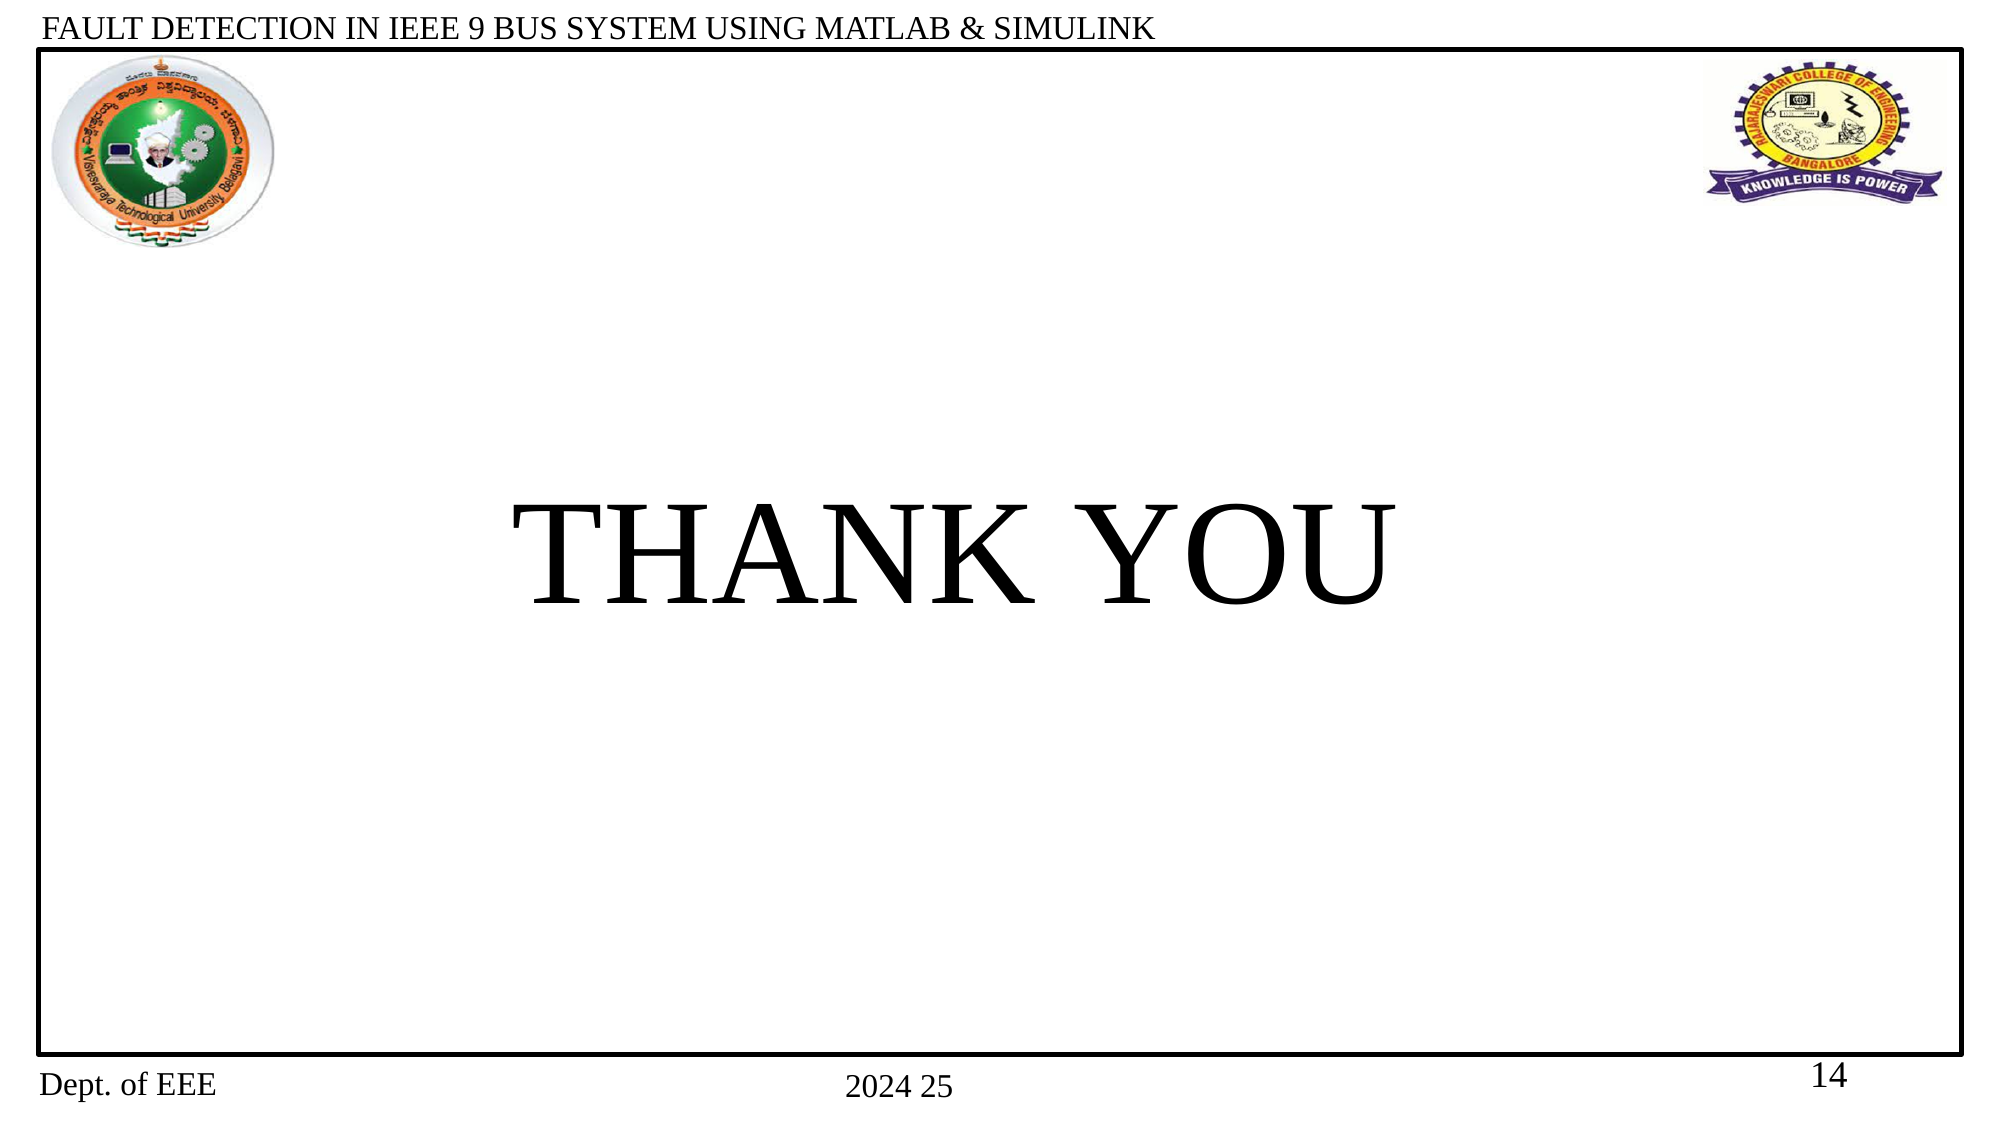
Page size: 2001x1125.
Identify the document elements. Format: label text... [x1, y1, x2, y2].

picture [1703, 59, 1947, 206]
picture [51, 54, 275, 248]
slide_number 14 [1412, 1042, 1863, 1103]
title THANK YOU [509, 451, 1430, 642]
